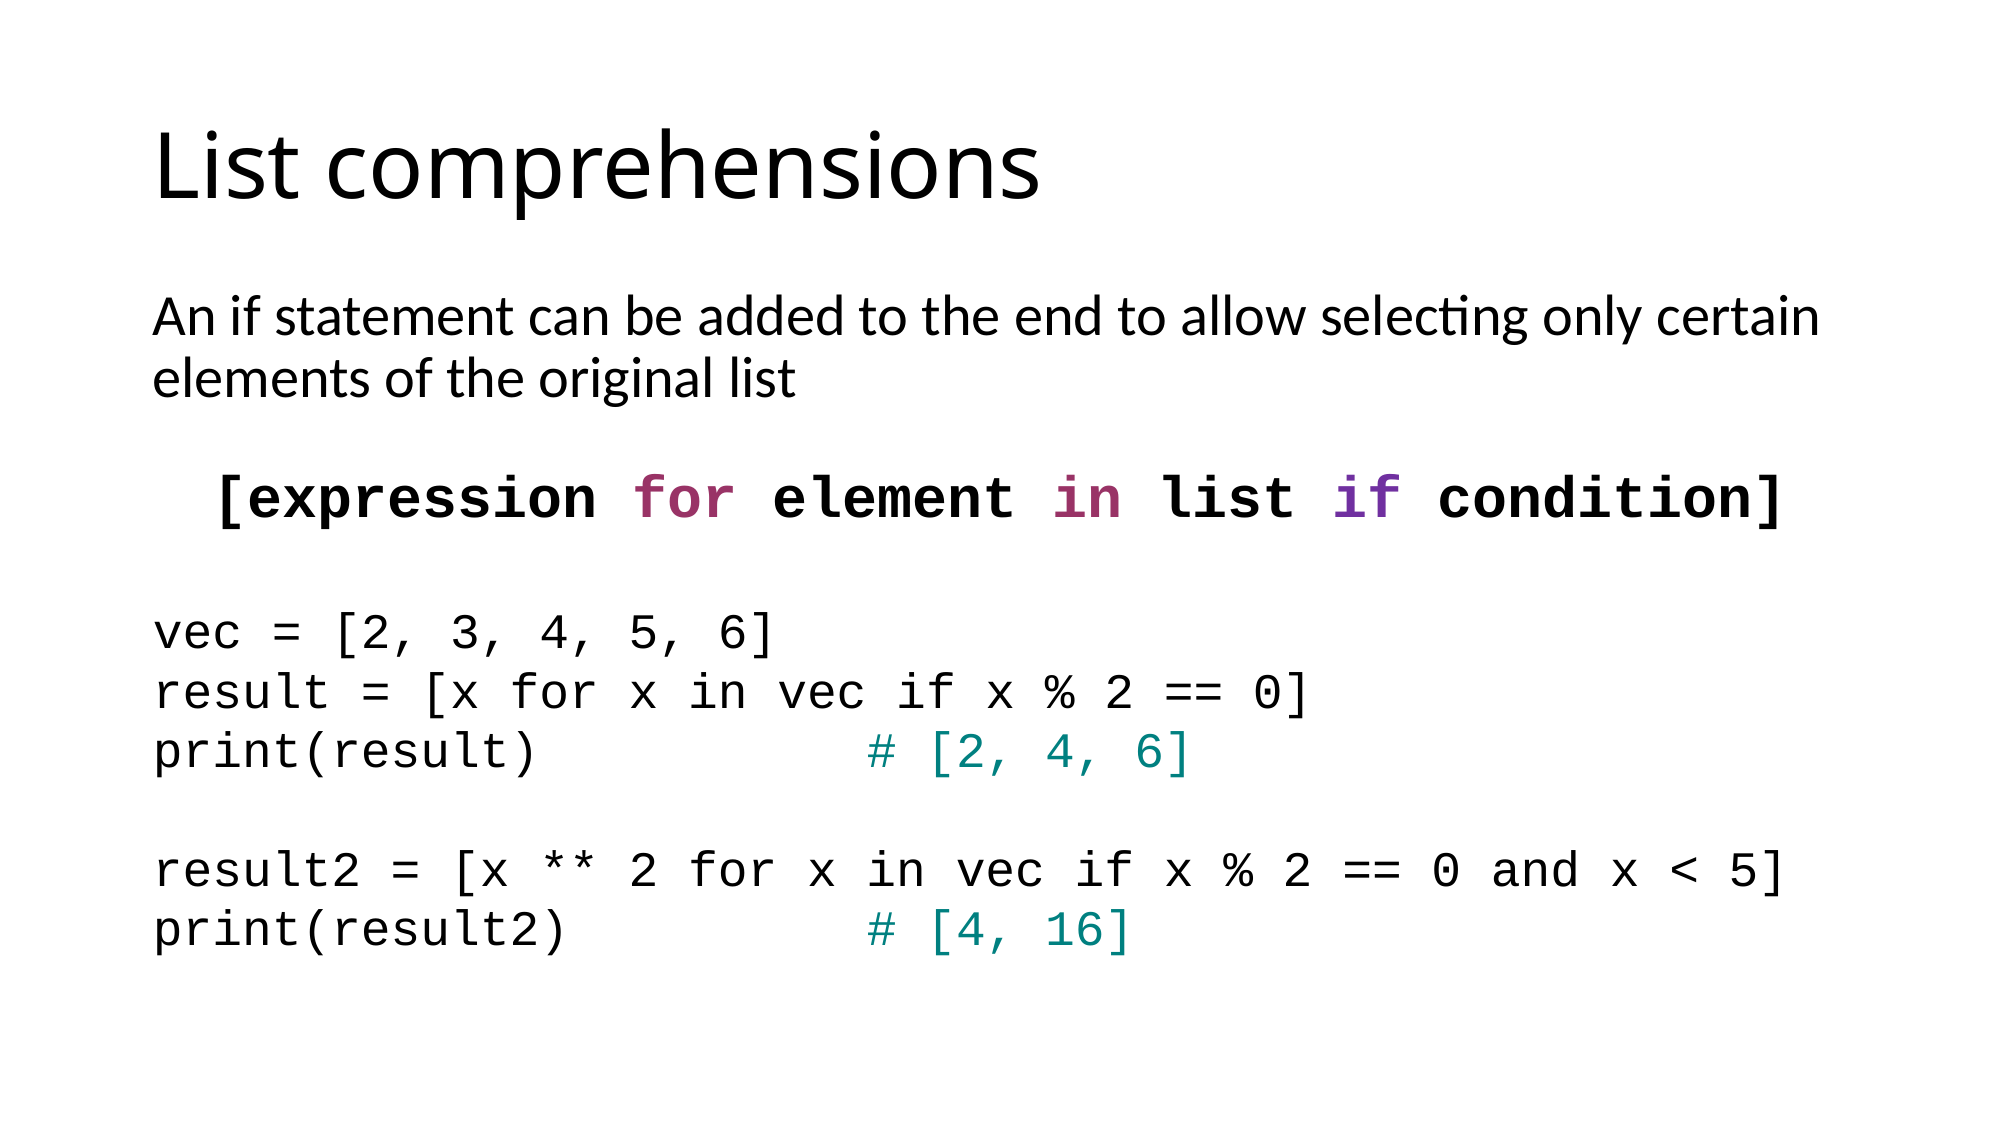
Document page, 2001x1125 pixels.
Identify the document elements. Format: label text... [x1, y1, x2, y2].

text_box An if statement can be added to the end to allow selecting only certain elements of the original list [137, 277, 1863, 421]
list vec = [2, 3, 4, 5, 6] result = [x for x in vec if x % 2 == 0] print(result) # [2, 4, 6] result2 = [x ** 2 for x in vec if x % 2 == 0 and x < 5] print(result2) # [4, 16] [137, 591, 1863, 968]
text_box [expression for element in list if condition] [197, 451, 1803, 537]
title List comprehensions [137, 59, 1863, 277]
